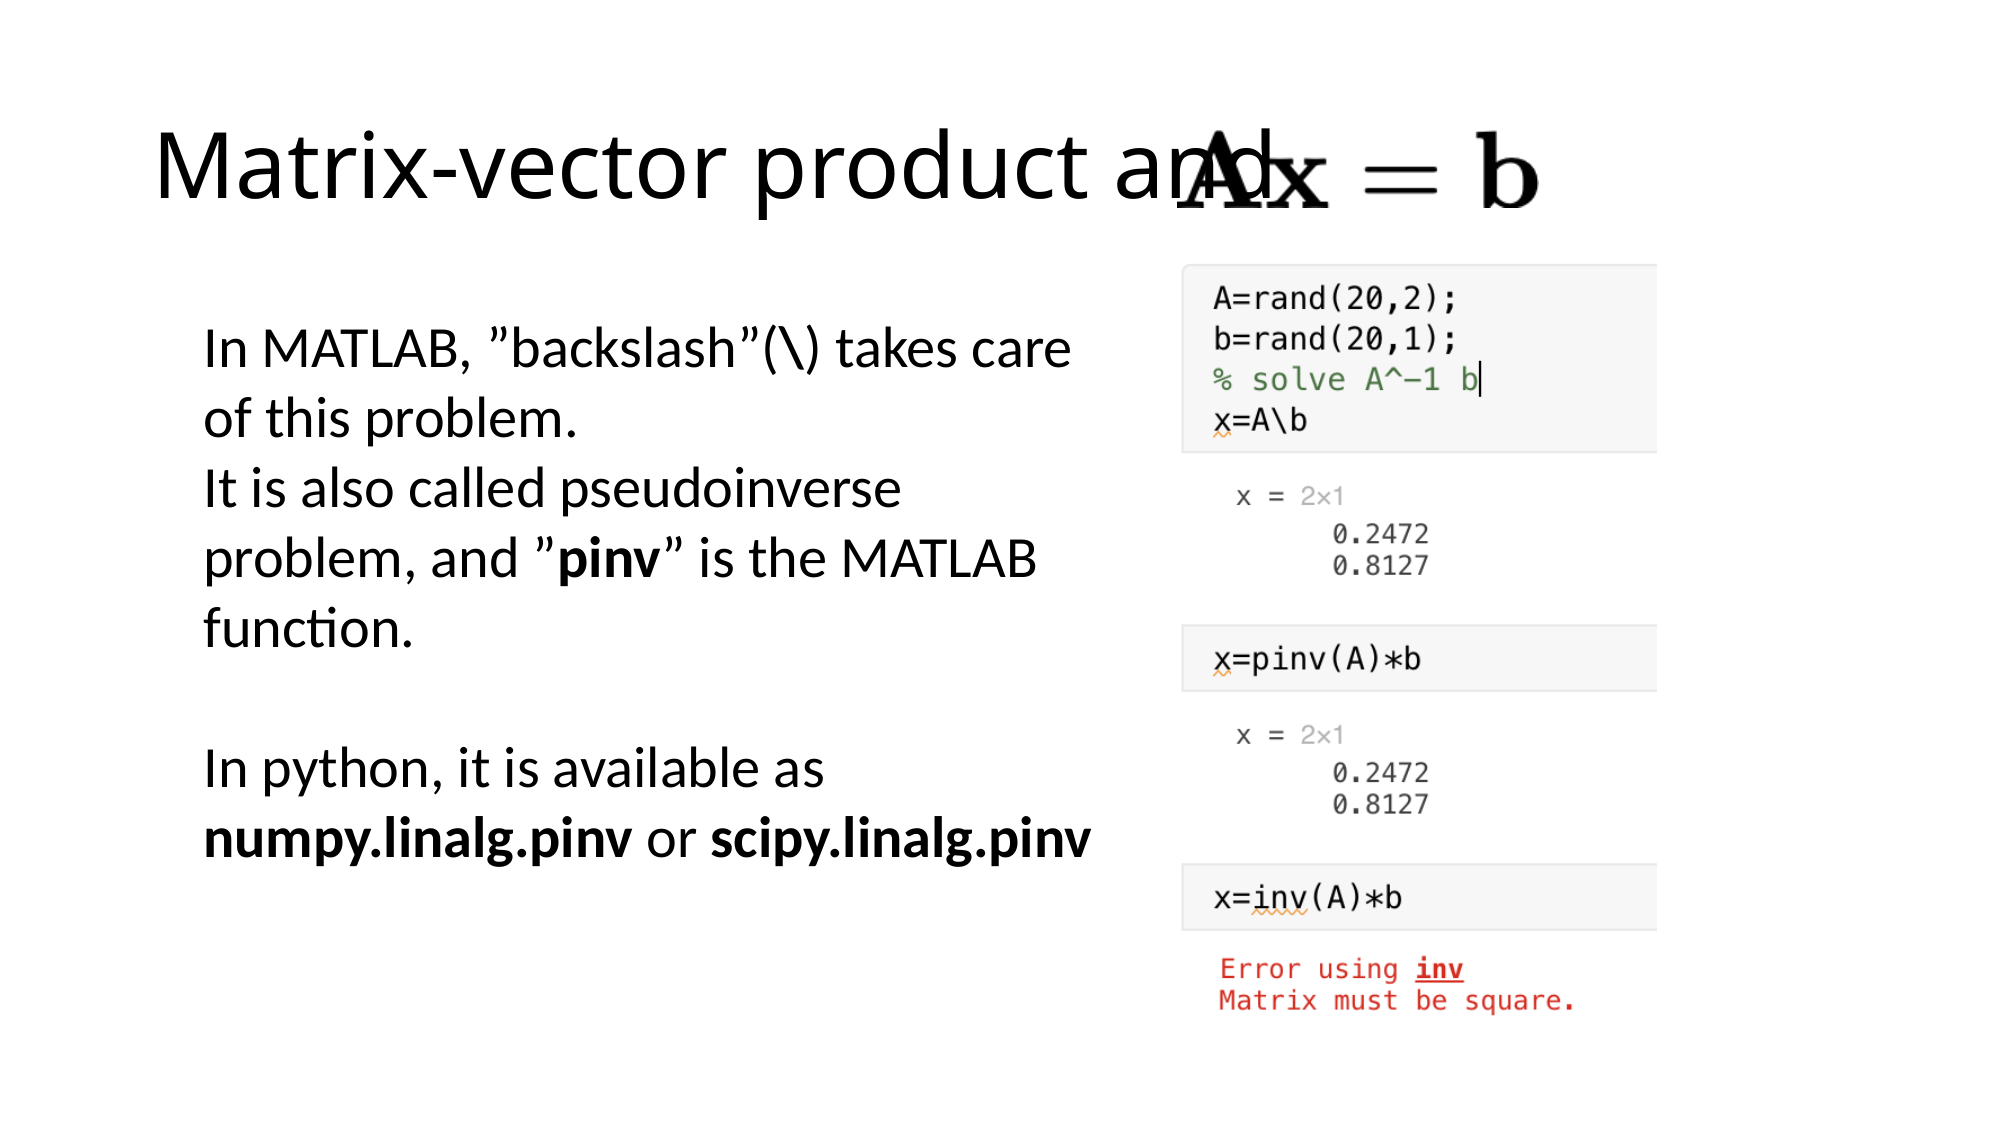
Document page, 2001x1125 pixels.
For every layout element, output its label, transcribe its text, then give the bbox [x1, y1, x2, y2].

title Matrix-vector product and [137, 59, 1863, 278]
picture [1177, 129, 1539, 208]
text_box In MATLAB, ”backslash”(\) takes care of this problem. It is also called pseudoinverse problem, and ”pinv” is the MATLAB function. In python, it is available as numpy.linalg.pinv or scipy.linalg.pinv [188, 301, 1119, 877]
picture [1159, 255, 1657, 1066]
